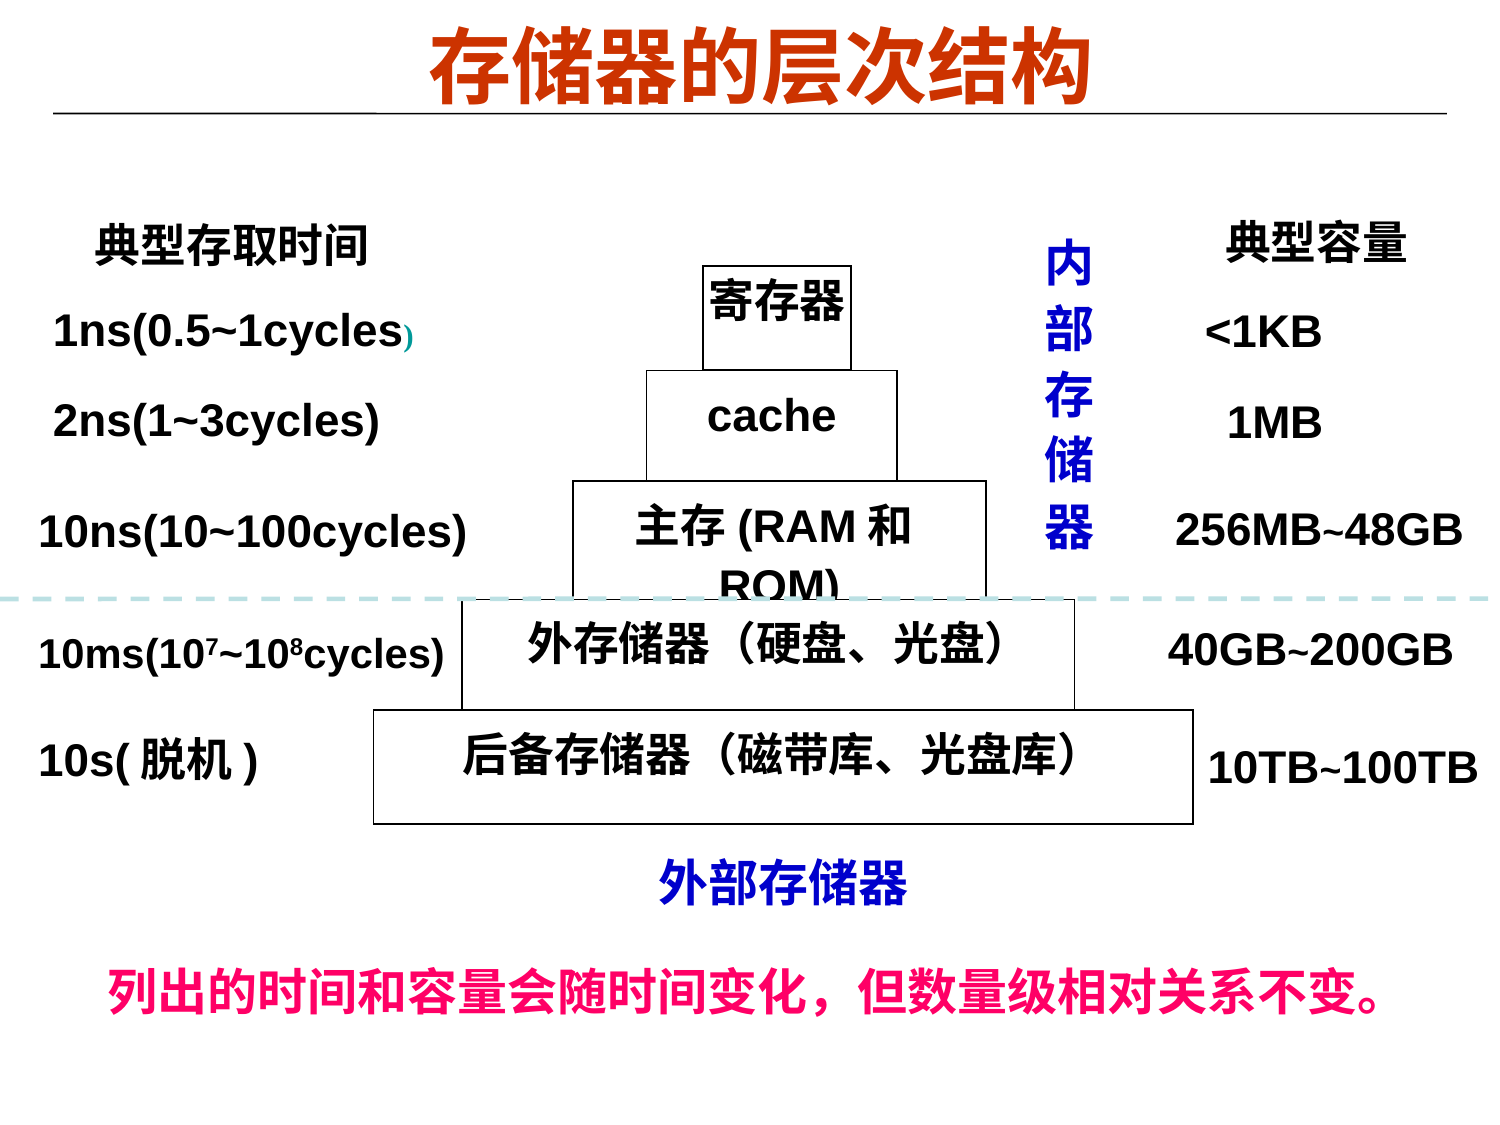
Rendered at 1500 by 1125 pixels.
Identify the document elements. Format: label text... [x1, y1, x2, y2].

text_box 10TB~100TB [1207, 732, 1496, 840]
text_box 256MB~48GB [1155, 494, 1491, 602]
text_box cache [646, 370, 897, 481]
text_box 40GB~200GB [1148, 614, 1500, 722]
text_box 列出的时间和容量会随时间变化，但数量级相对关系不变。 [107, 960, 1452, 1021]
text_box 外存储器（硬盘、光盘） [461, 599, 1075, 710]
text_box 内部存储器 [1015, 215, 1124, 570]
text_box 主存(RAM和ROM) [572, 481, 987, 599]
text_box 1ns(0.5~1cycles) [33, 295, 462, 385]
text_box 外部存储器 [609, 835, 957, 960]
text_box 典型容量 [1184, 207, 1450, 315]
text_box 2ns(1~3cycles) [33, 385, 544, 493]
text_box 10s(脱机) [18, 724, 329, 832]
text_box 典型存取时间 [46, 211, 418, 295]
text_box 寄存器 [702, 265, 851, 371]
text_box 10ns(10~100cycles) [19, 496, 499, 604]
text_box 后备存储器（磁带库、光盘库） [373, 710, 1193, 824]
title 存储器的层次结构 [38, 17, 1484, 112]
text_box <1KB [1185, 296, 1437, 404]
text_box 10ms(107~108cycles) [18, 621, 521, 729]
text_box 1MB [1207, 387, 1459, 494]
